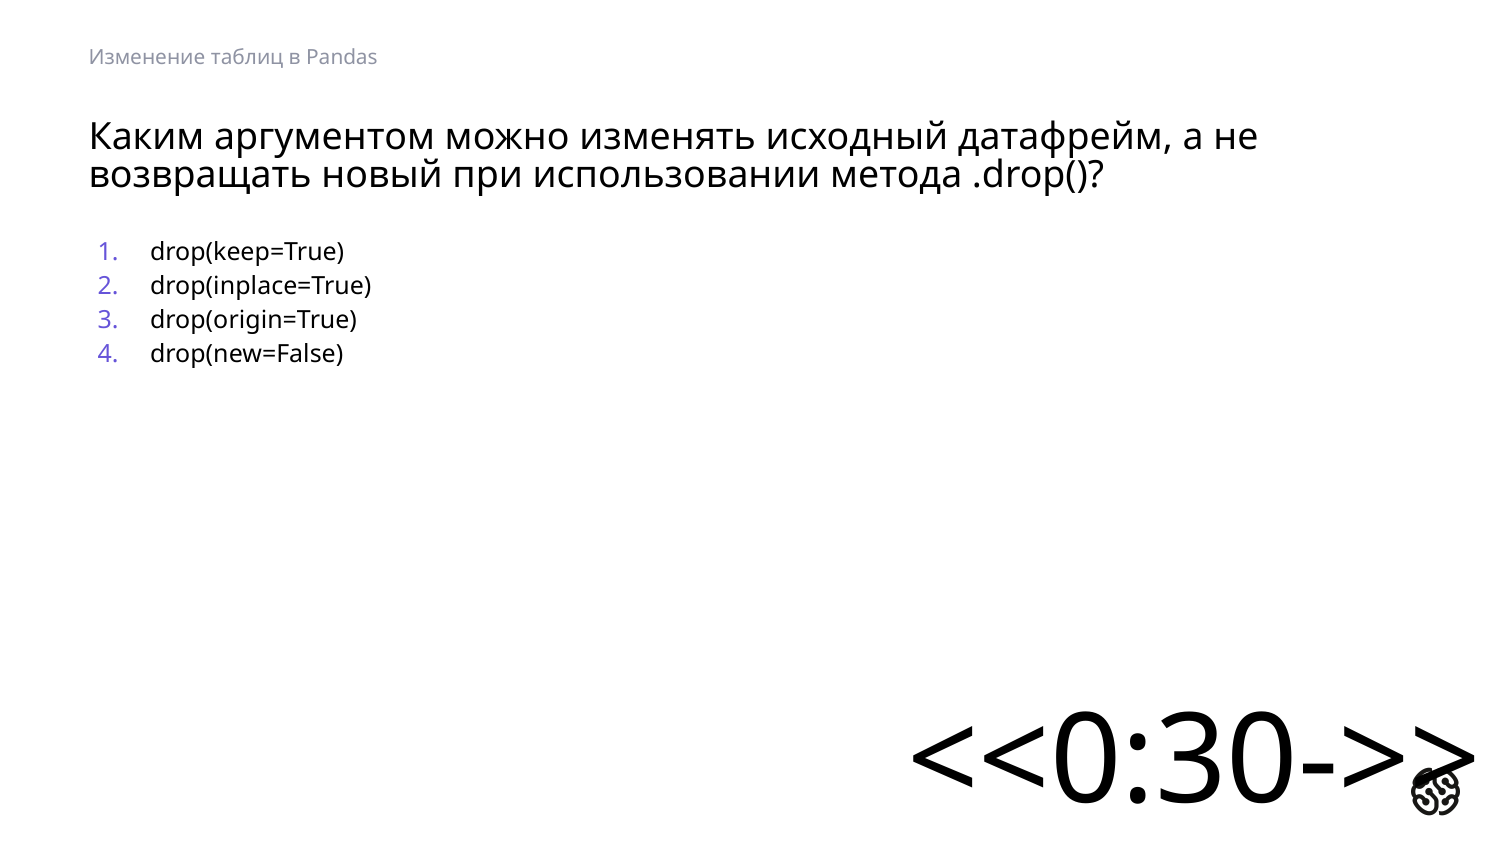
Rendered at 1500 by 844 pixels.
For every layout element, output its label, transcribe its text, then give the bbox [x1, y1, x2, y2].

subtitle Изменение таблиц в Pandas [88, 24, 1412, 84]
subtitle drop(keep=True) drop(inplace=True) drop(origin=True) drop(new=False) [88, 260, 1412, 764]
title <<0:30->> [714, 677, 1500, 828]
title Каким аргументом можно изменять исходный датафрейм, а не возвращать новый при использовании метода .drop()? [88, 118, 1412, 260]
